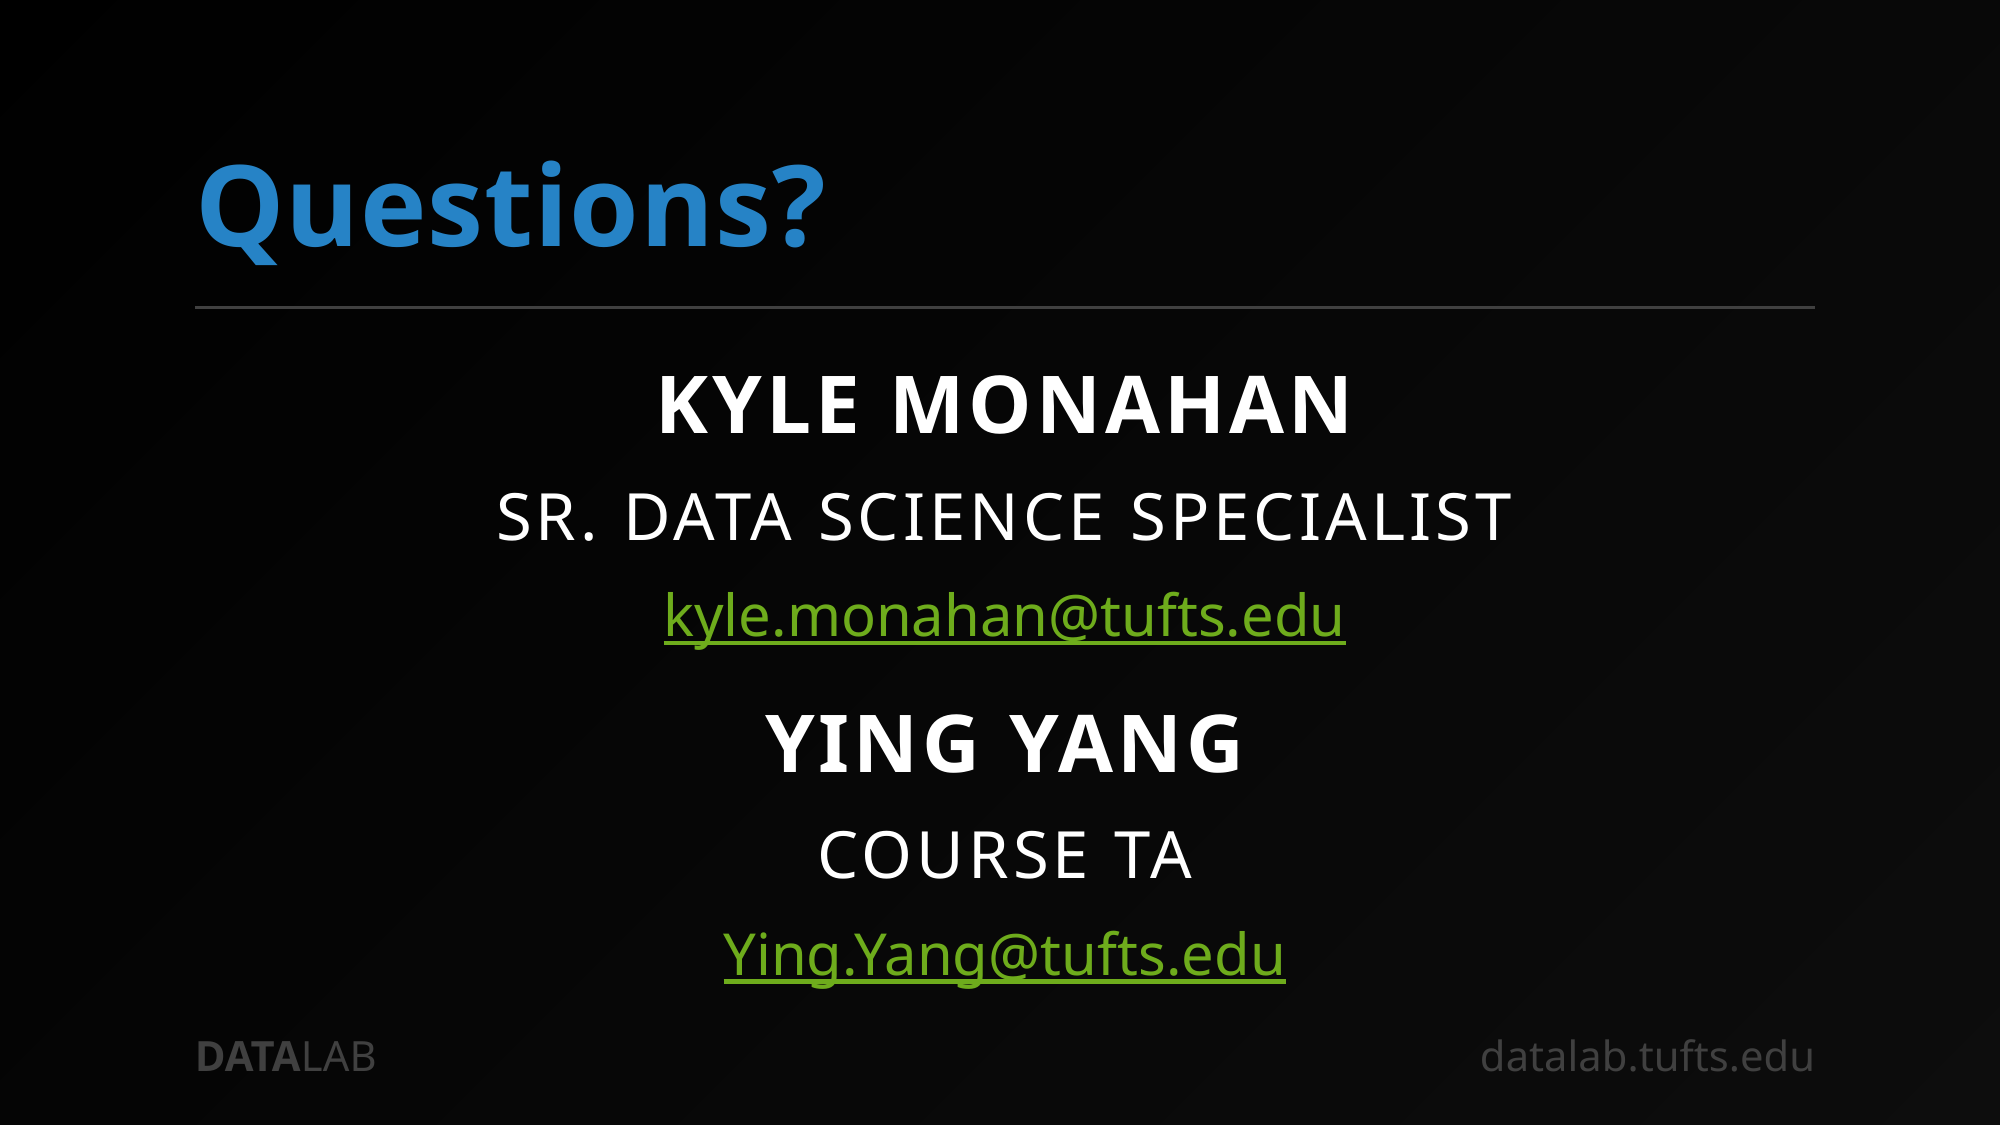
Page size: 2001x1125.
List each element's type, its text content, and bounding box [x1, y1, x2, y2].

list Kyle Monahan Sr. Data Science Specialist kyle.monahan@tufts.edu Ying Yang Course TA Ying.Yang@tufts.edu [180, 345, 1830, 1005]
title Questions? [180, 75, 1830, 278]
